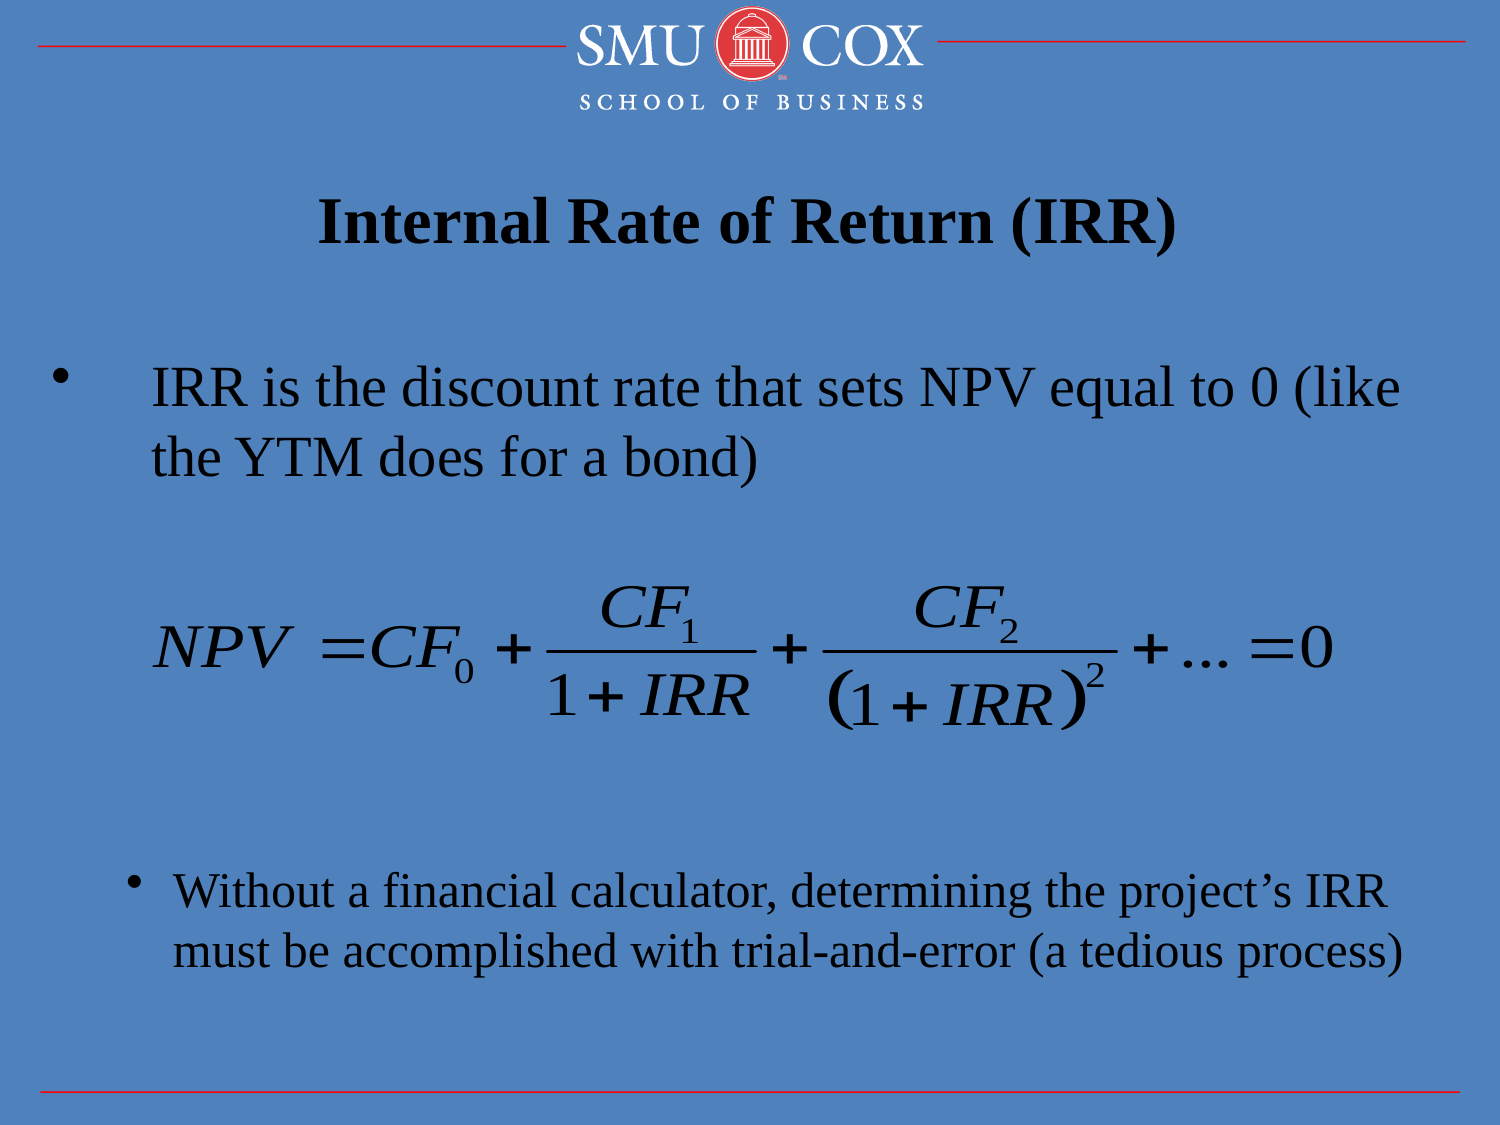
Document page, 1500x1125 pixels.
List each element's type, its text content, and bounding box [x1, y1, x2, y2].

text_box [138, 568, 1348, 761]
picture [570, 0, 929, 118]
text_box IRR is the discount rate that sets NPV equal to 0 (like the YTM does for a bond) Without a financial calculator, determining the project’s IRR must be accomplished with trial-and-error (a tedious process) [36, 340, 1469, 986]
text_box Internal Rate of Return (IRR) [42, 169, 1455, 264]
